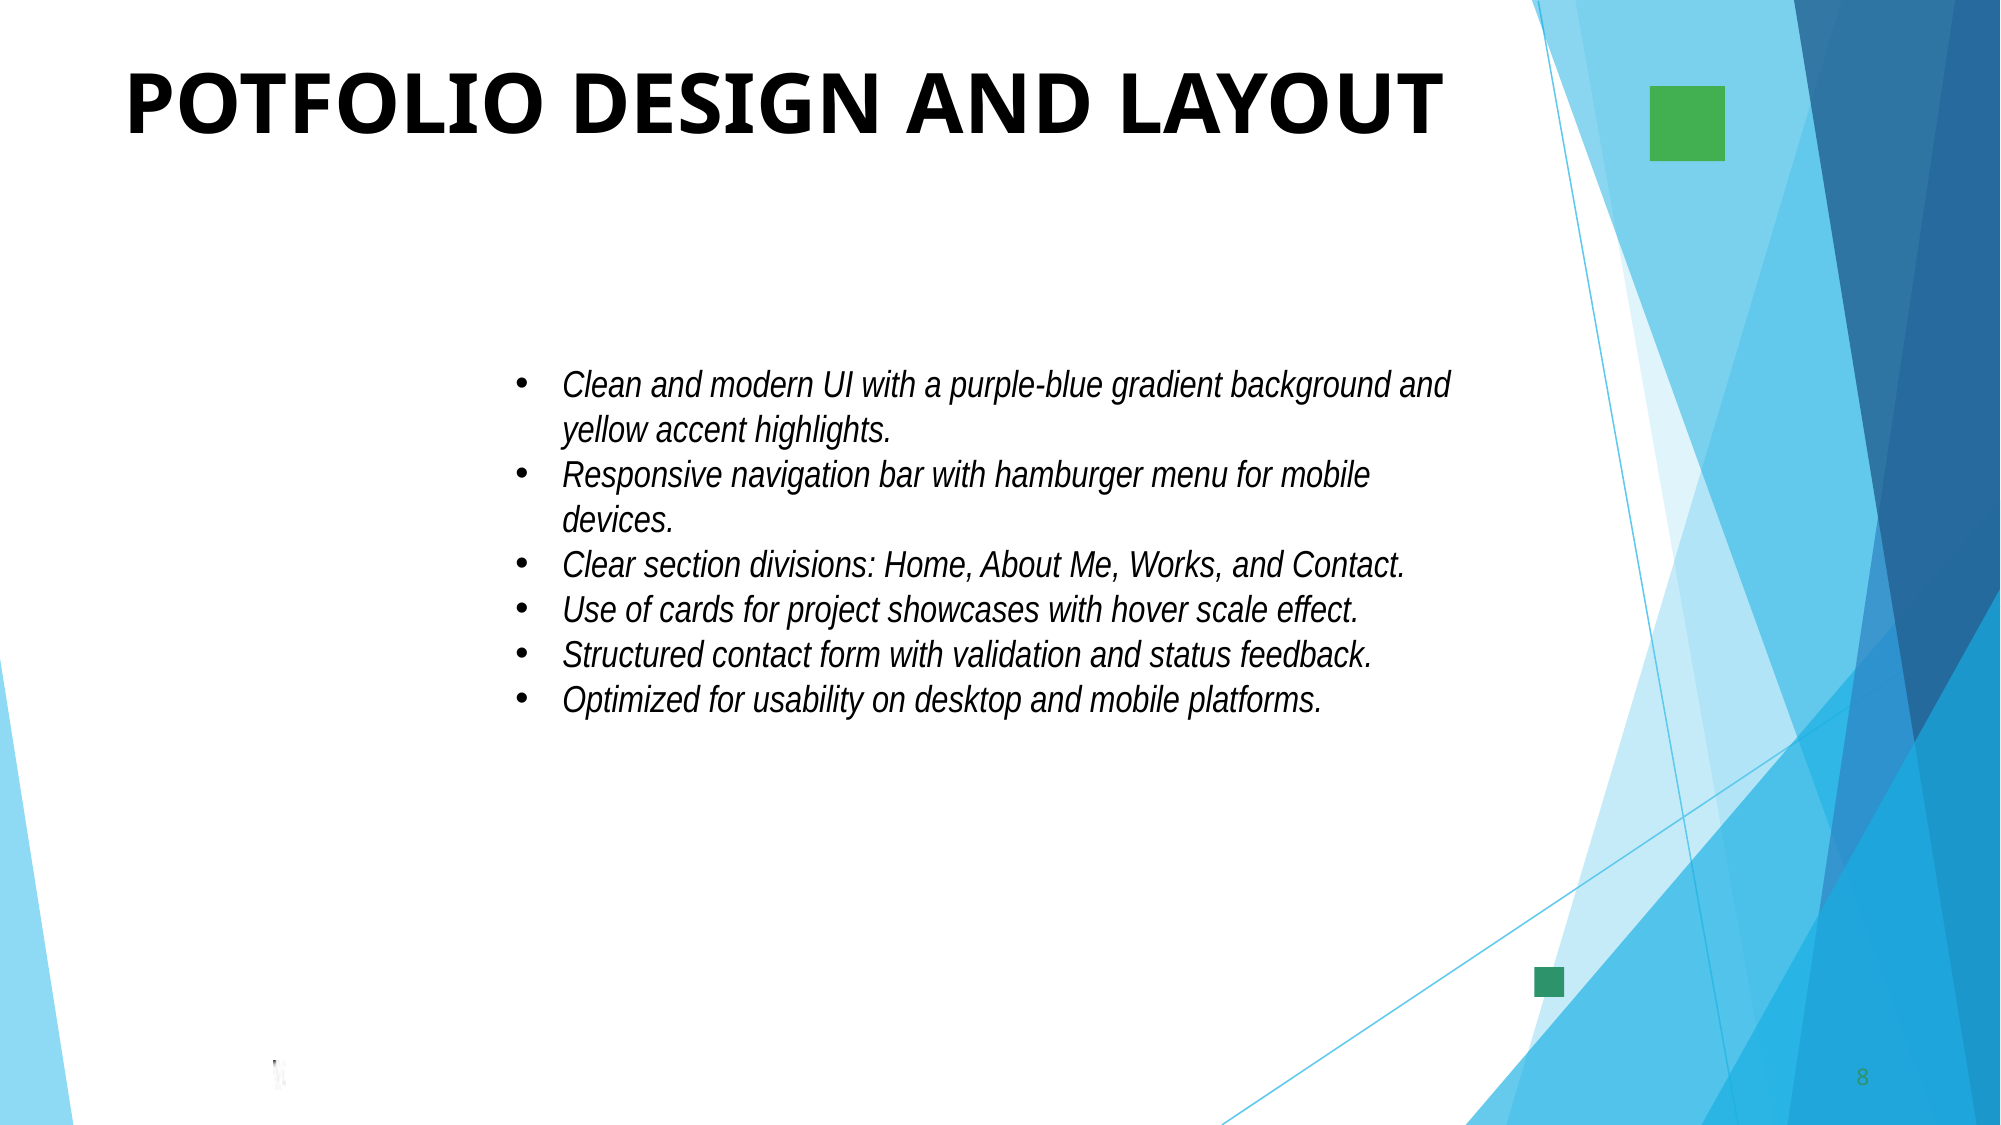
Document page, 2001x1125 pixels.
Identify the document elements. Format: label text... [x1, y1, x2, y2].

text_box POTFOLIO DESIGN AND LAYOUT [121, 47, 1564, 150]
picture [273, 1060, 287, 1091]
text_box 8 [1849, 1061, 1888, 1095]
text_box [1534, 967, 1565, 997]
text_box [1649, 86, 1725, 162]
text_box Clean and modern UI with a purple-blue gradient background and yellow accent highlights. Responsive navigation bar with hamburger menu for mobile devices. Clear section divisions: Home, About Me, Works, and Contact. Use of cards for project showcases with hover scale effect. Structured contact form with validation and status feedback. Optimized for usability on desktop and mobile platforms. [500, 352, 1502, 773]
